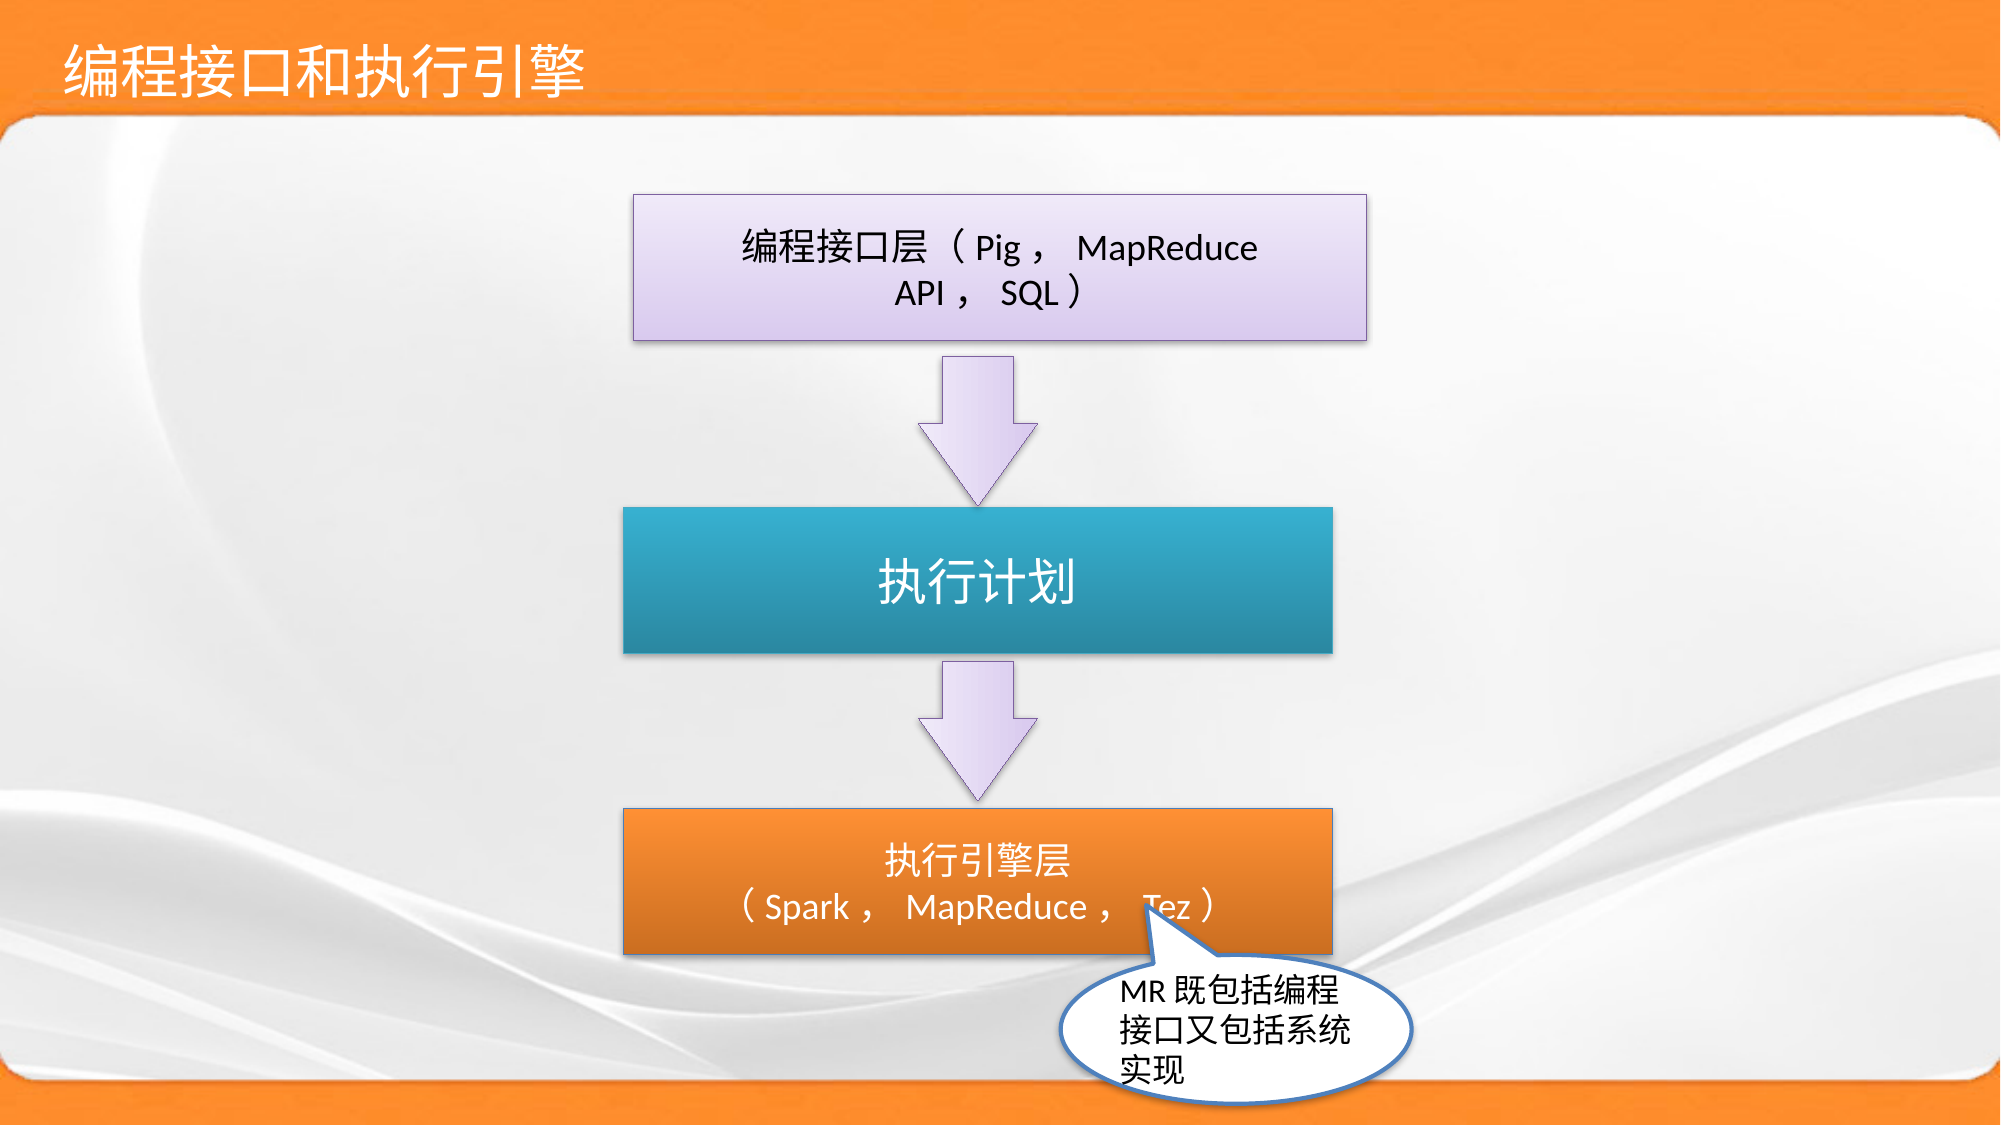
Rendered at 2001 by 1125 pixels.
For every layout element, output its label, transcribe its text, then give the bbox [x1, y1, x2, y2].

text_box 执行引擎层（Spark，MapReduce，Tez） [623, 808, 1333, 955]
text_box 执行计划 [623, 507, 1333, 654]
text_box [918, 356, 1038, 506]
text_box MR既包括编程接口又包括系统实现 [1060, 905, 1412, 1104]
picture [0, 0, 2001, 1125]
text_box 编程接口层（Pig，MapReduce API，SQL） [633, 194, 1367, 341]
title 编程接口和执行引擎 [54, 0, 1788, 141]
text_box [918, 661, 1038, 801]
